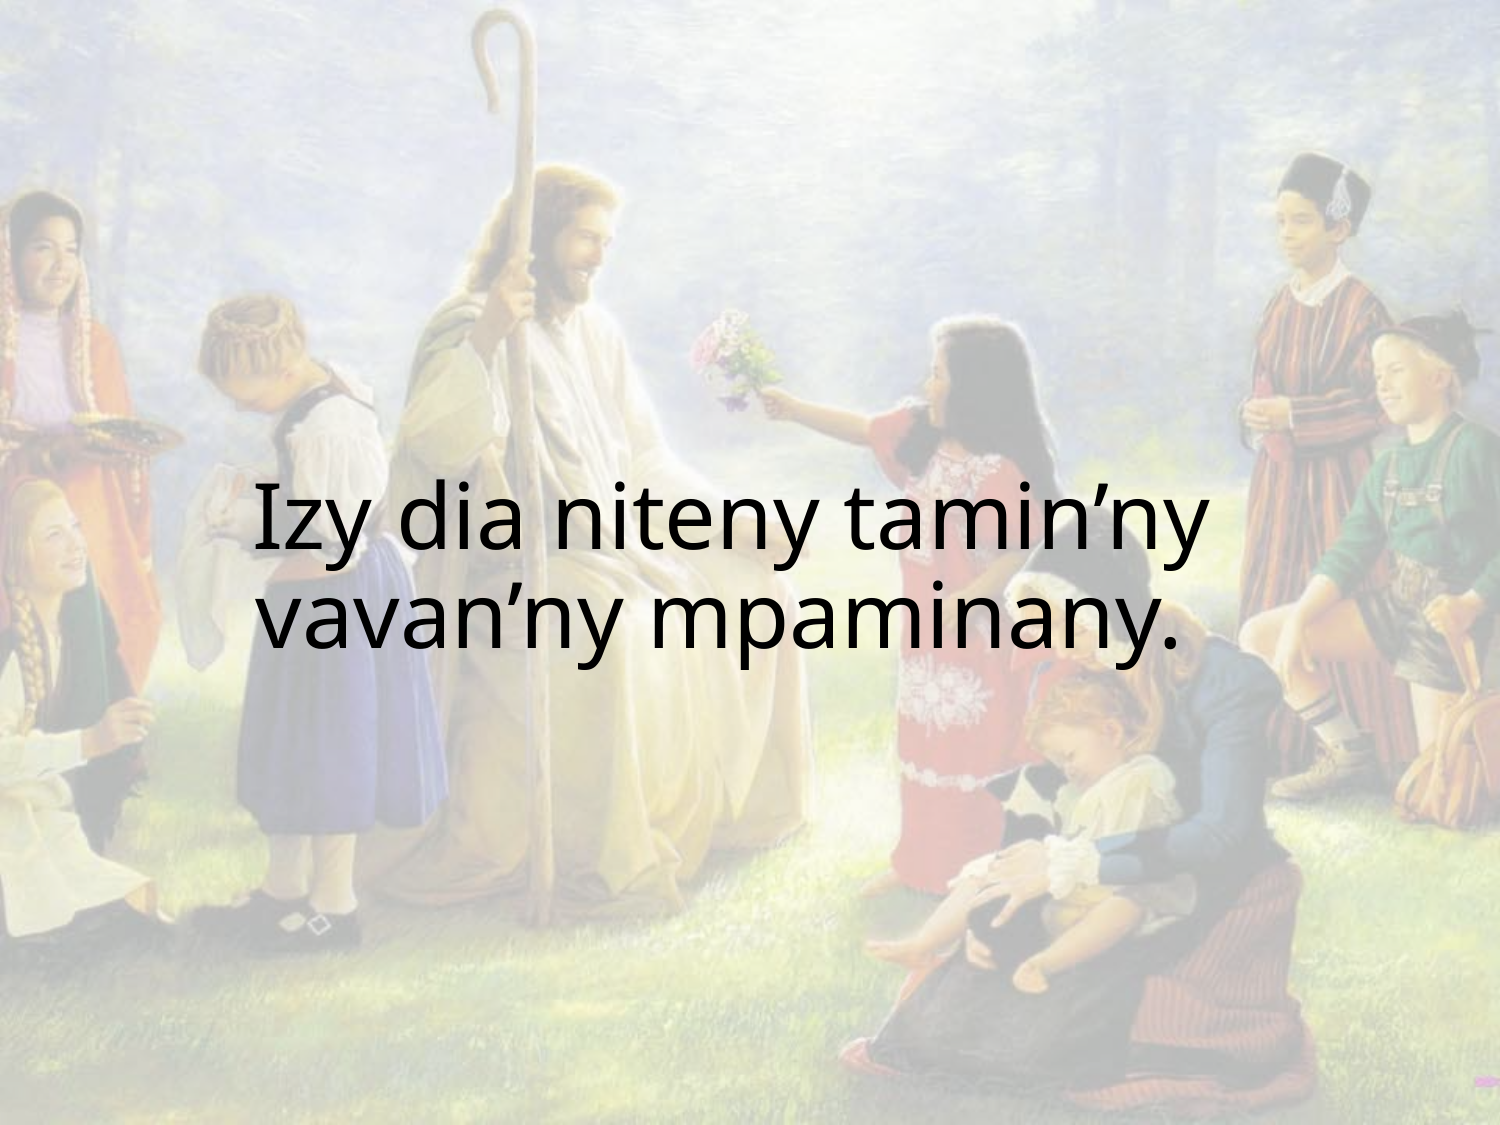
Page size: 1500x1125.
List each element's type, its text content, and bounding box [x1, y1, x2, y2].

title Izy dia niteny tamin’ny vavan’ny mpaminany. [84, 461, 1379, 679]
